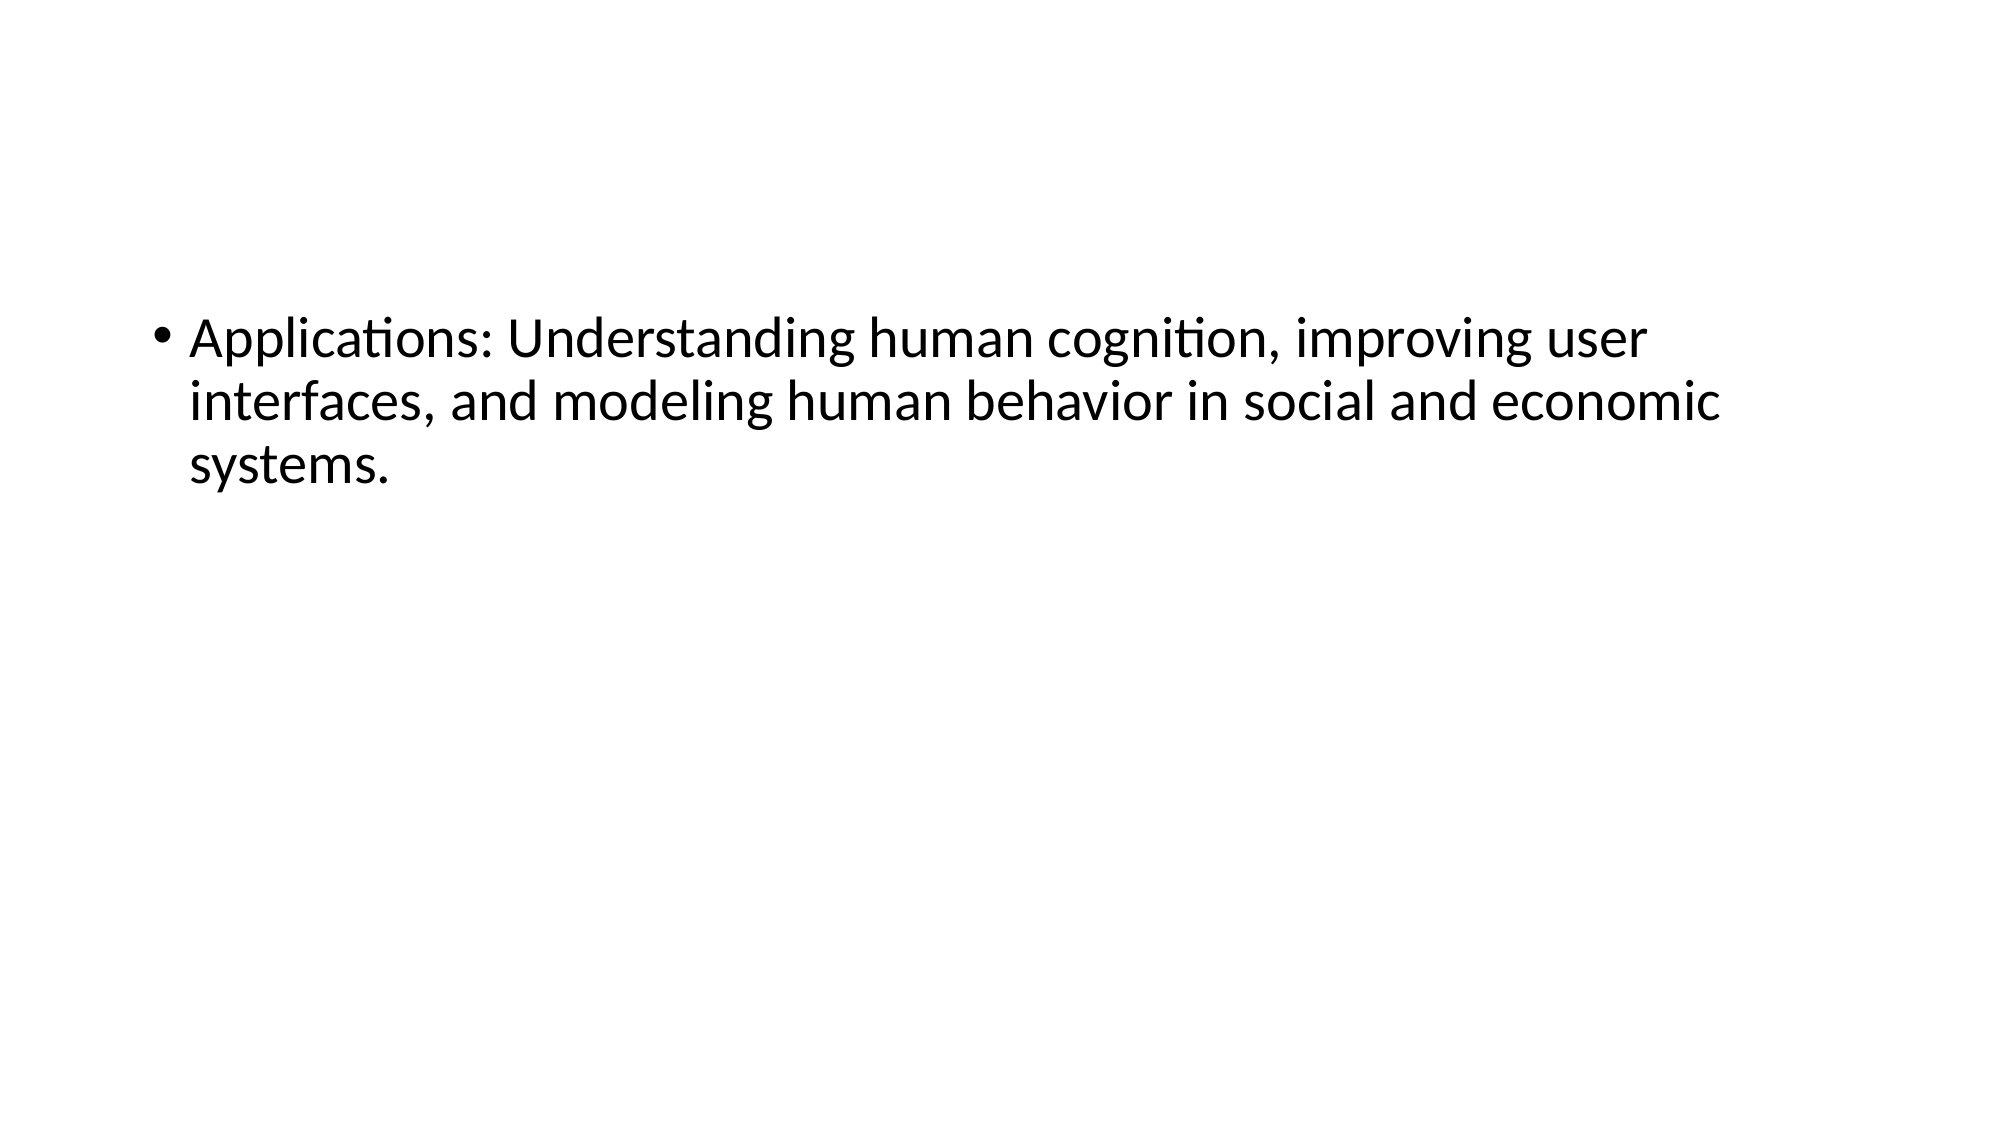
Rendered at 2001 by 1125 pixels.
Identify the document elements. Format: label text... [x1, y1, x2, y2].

list Applications: Understanding human cognition, improving user interfaces, and modeling human behavior in social and economic systems. [137, 299, 1863, 1014]
